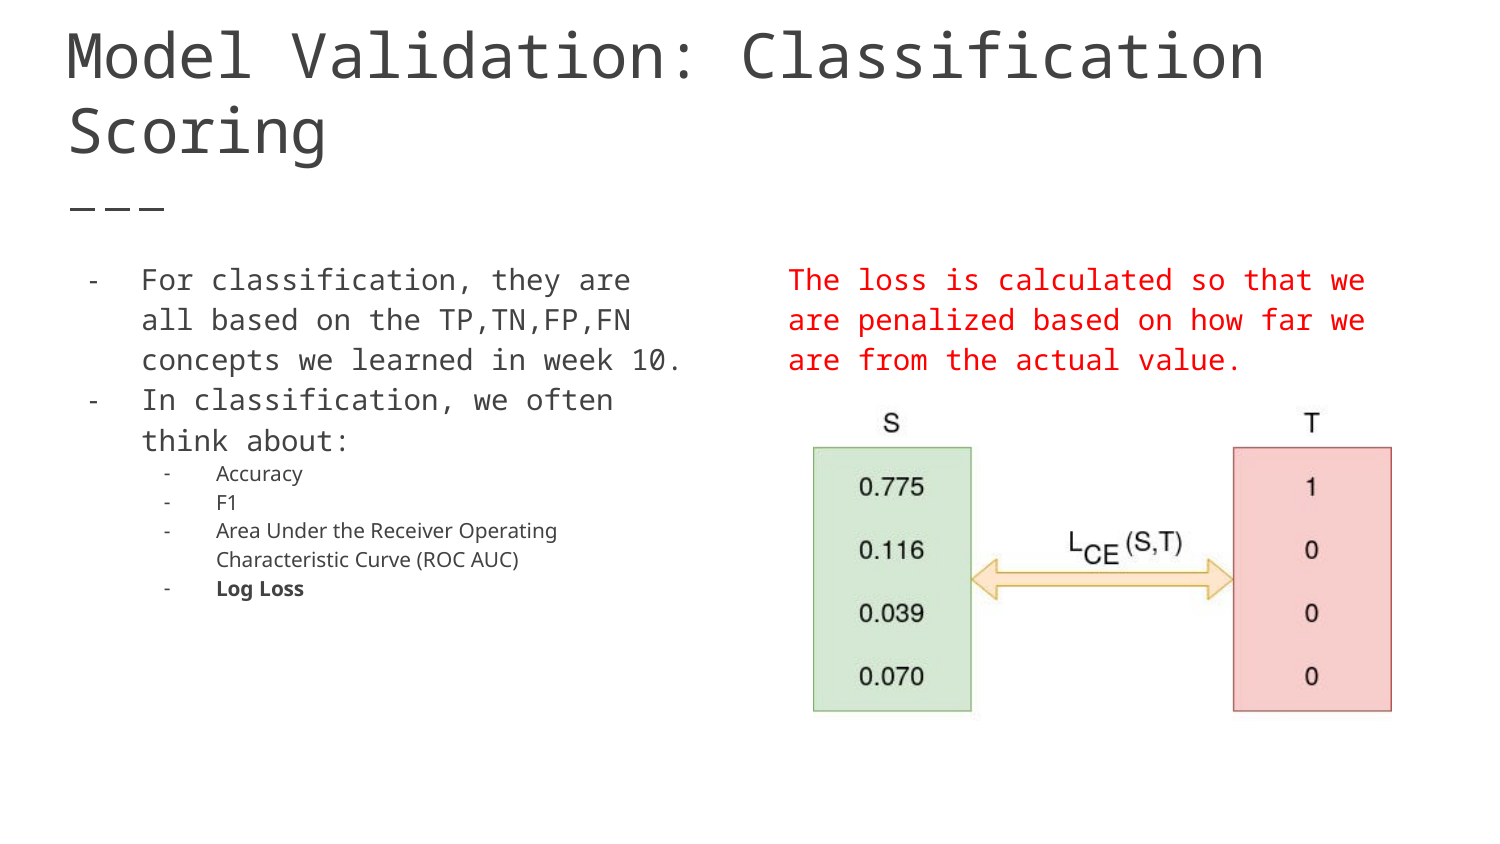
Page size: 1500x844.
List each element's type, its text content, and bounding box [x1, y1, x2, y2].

list For classification, they are all based on the TP,TN,FP,FN concepts we learned in week 10. In classification, we often think about: Accuracy F1 Area Under the Receiver Operating Characteristic Curve (ROC AUC) Log Loss [51, 240, 711, 750]
picture [812, 405, 1392, 721]
text_box The loss is calculated so that we are penalized based on how far we are from the actual value. [749, 240, 1410, 347]
title Model Validation: Classification Scoring [51, 61, 1449, 182]
